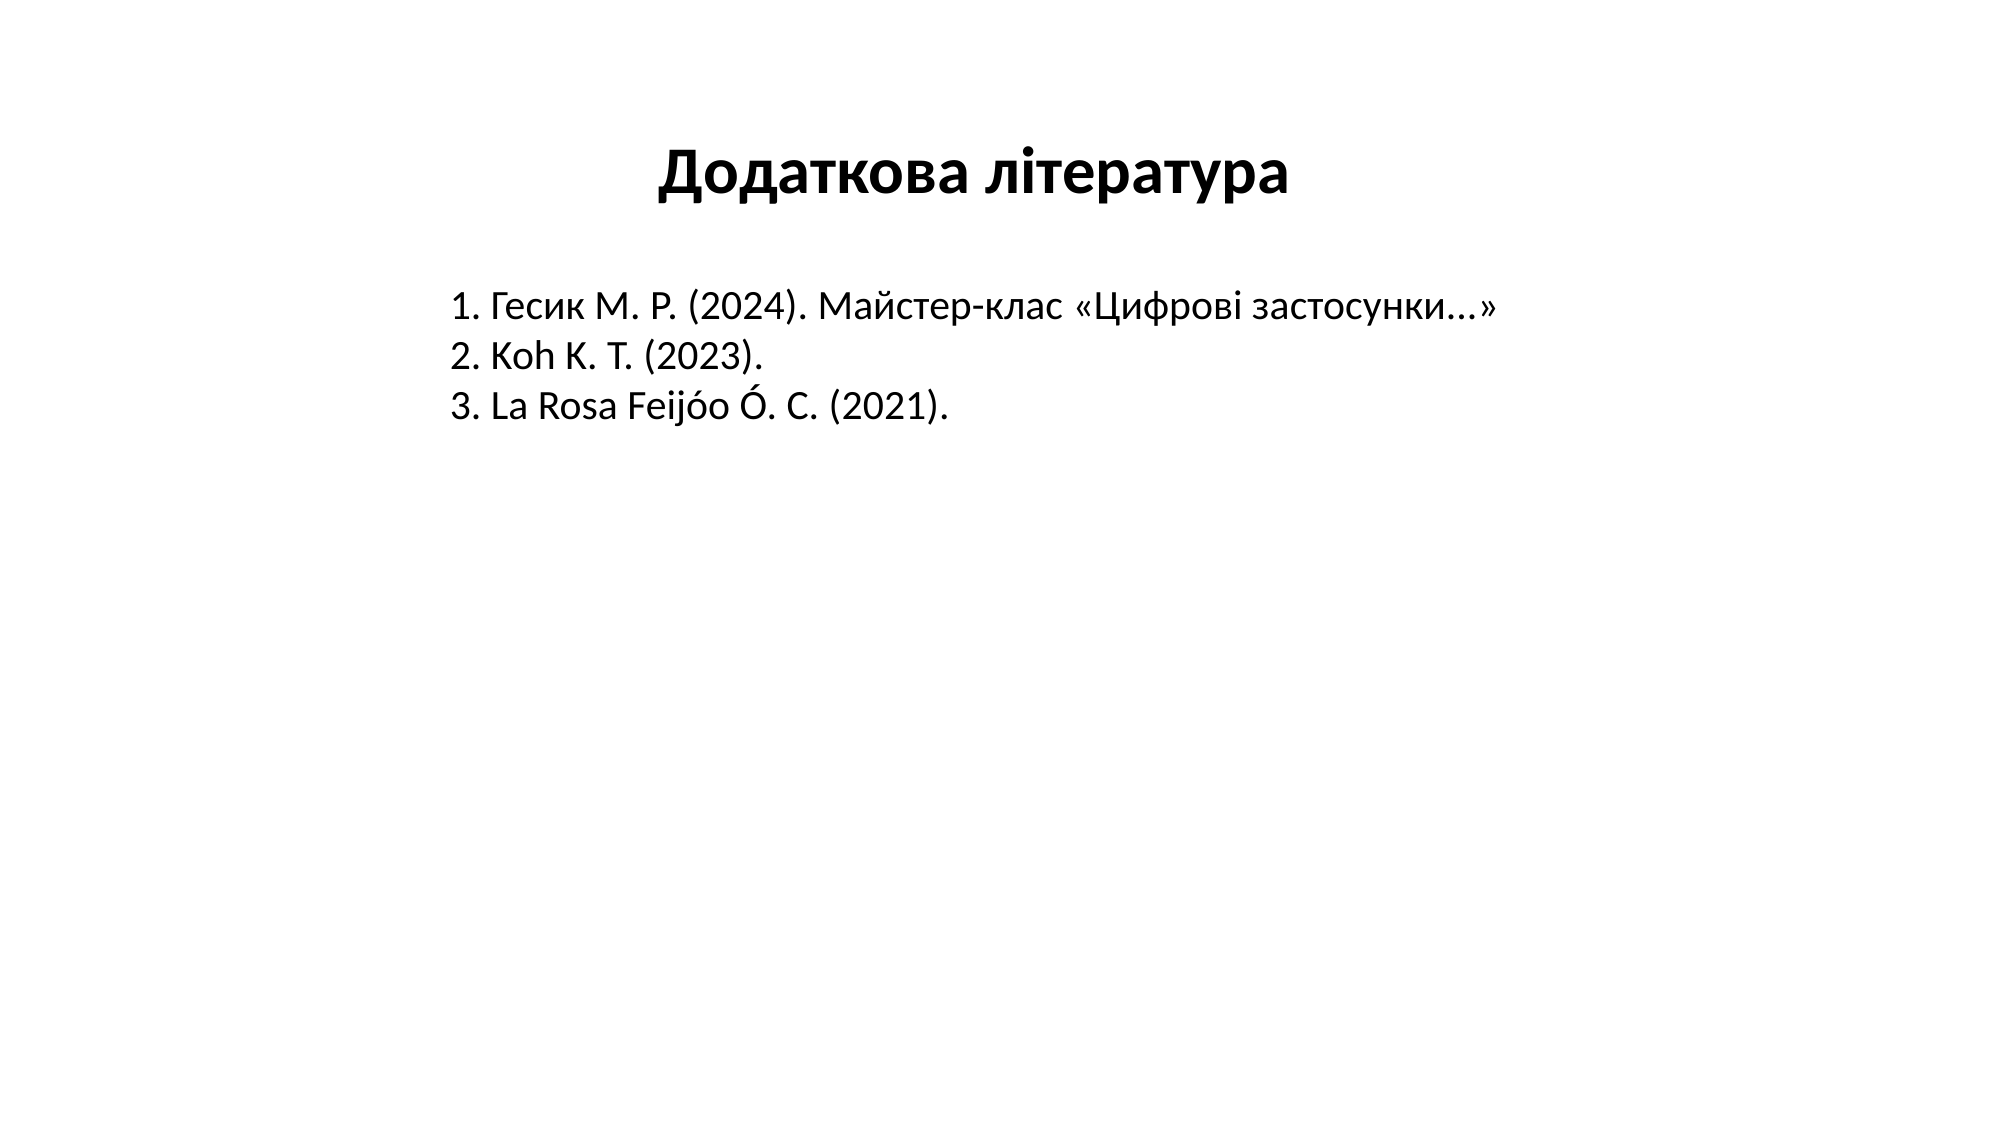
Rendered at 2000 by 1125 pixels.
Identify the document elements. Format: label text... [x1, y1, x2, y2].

text_box 1. Гесик М. Р. (2024). Майстер-клас «Цифрові застосунки...» 2. Koh K. T. (2023). 3. La Rosa Feijóo Ó. C. (2021). [435, 224, 1515, 435]
text_box Додаткова література [643, 74, 1306, 215]
